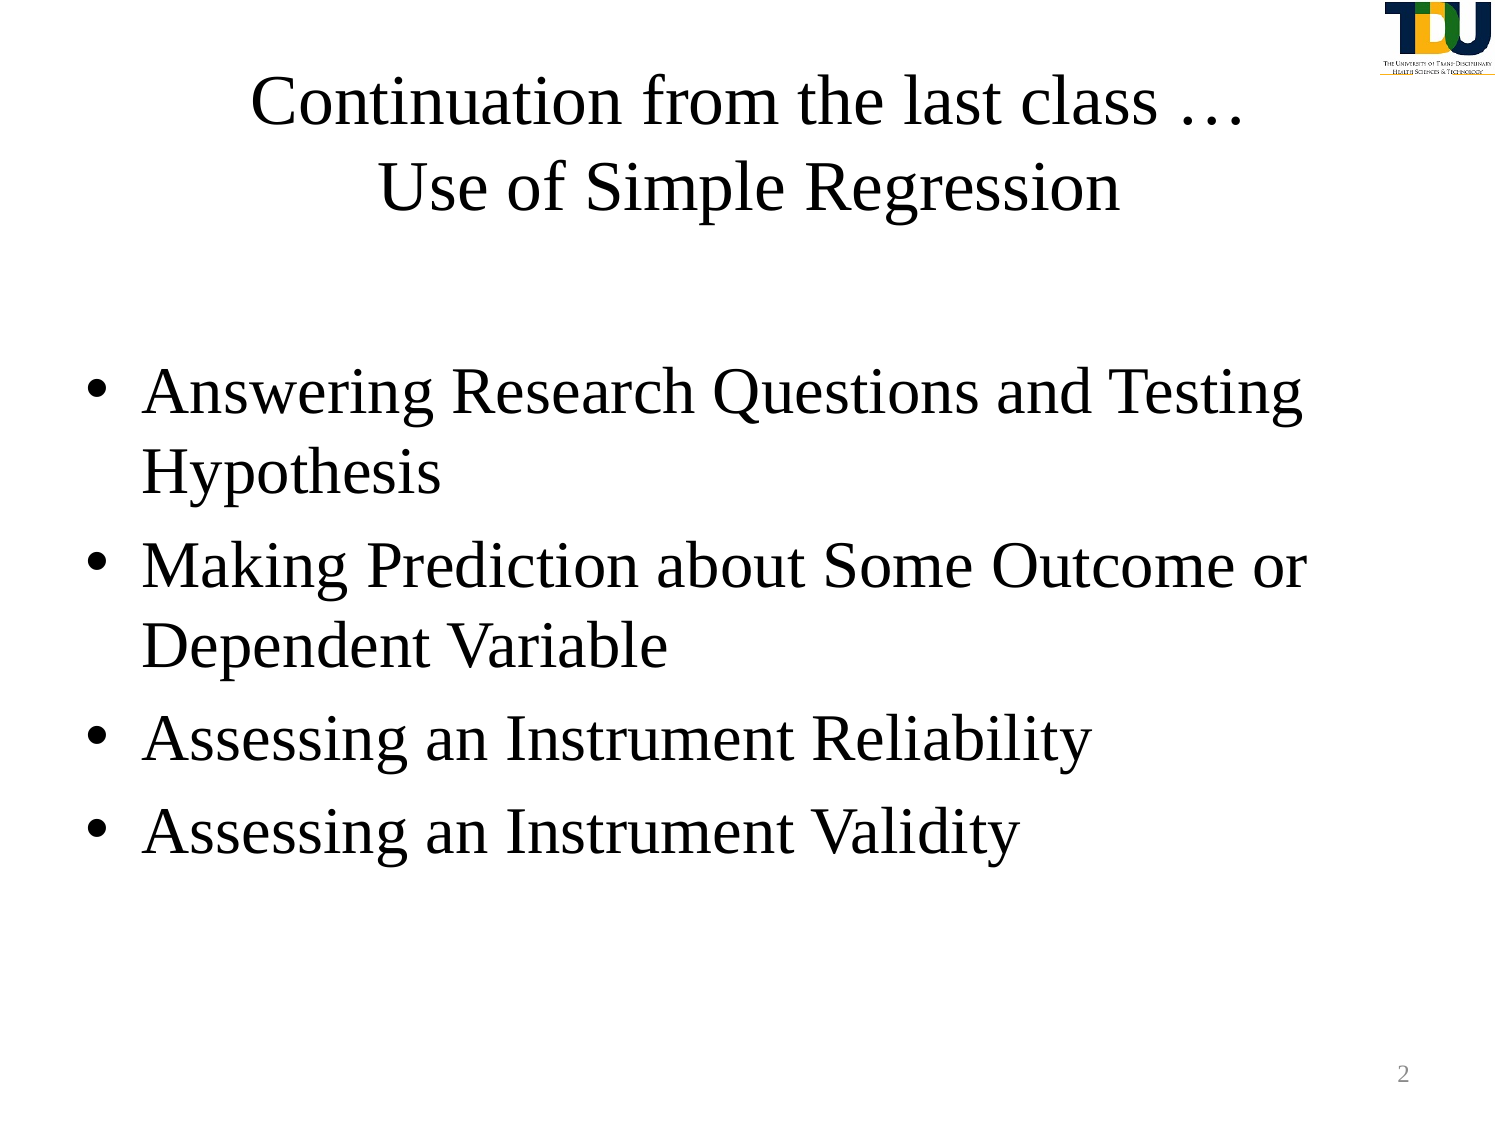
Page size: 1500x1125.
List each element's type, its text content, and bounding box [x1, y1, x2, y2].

list Answering Research Questions and Testing Hypothesis Making Prediction about Some Outcome or Dependent Variable Assessing an Instrument Reliability Assessing an Instrument Validity [70, 339, 1421, 1083]
slide_number 2 [1074, 1042, 1425, 1103]
picture [1376, 0, 1495, 75]
title Continuation from the last class … Use of Simple Regression [75, 45, 1425, 233]
